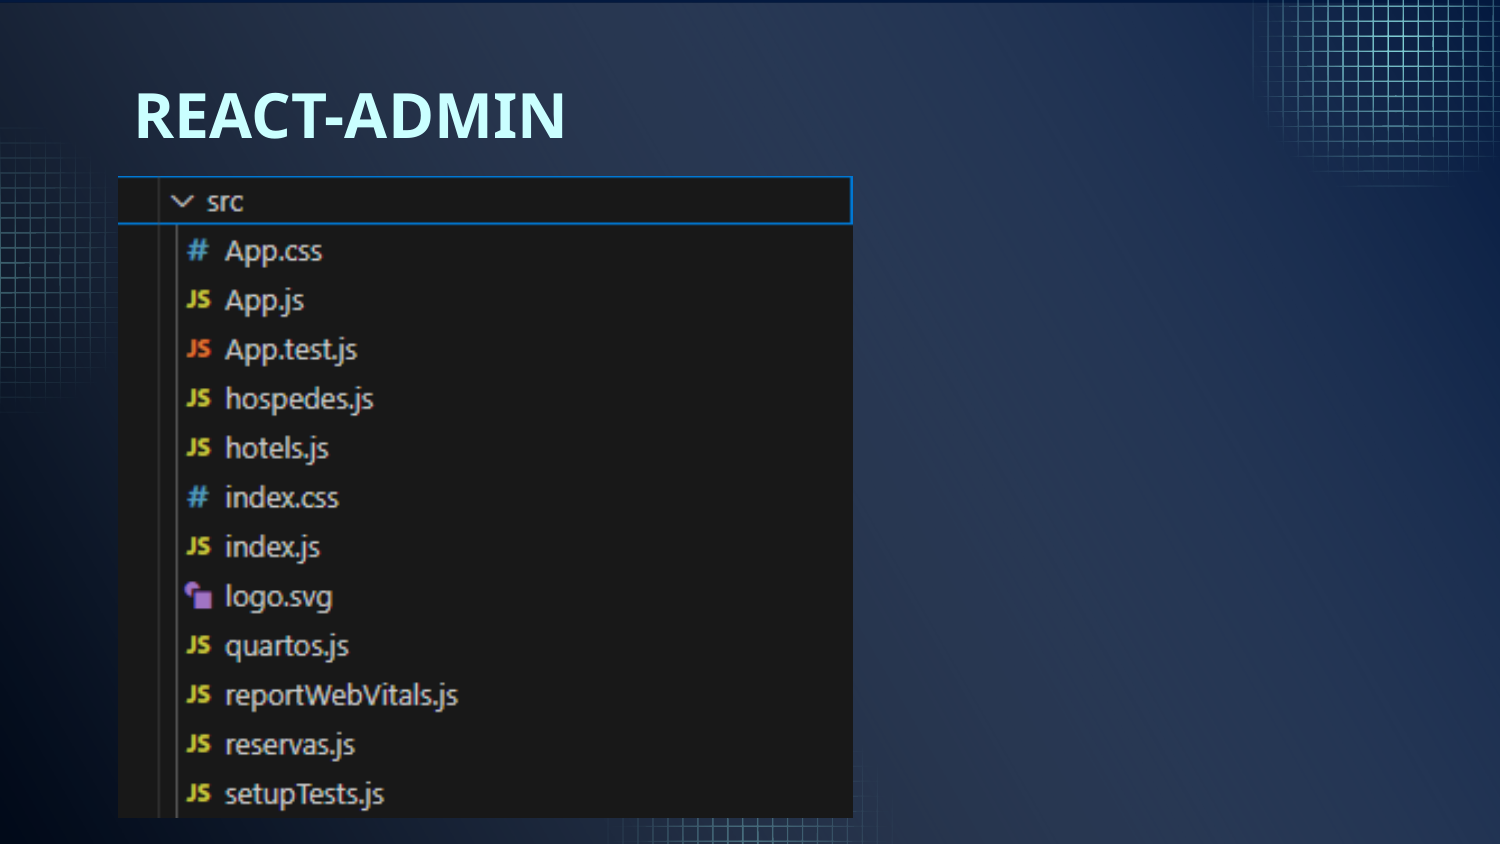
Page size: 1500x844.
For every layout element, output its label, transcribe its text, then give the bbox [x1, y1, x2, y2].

title REACT-ADMIN [118, 60, 1382, 155]
picture [0, 0, 1500, 844]
